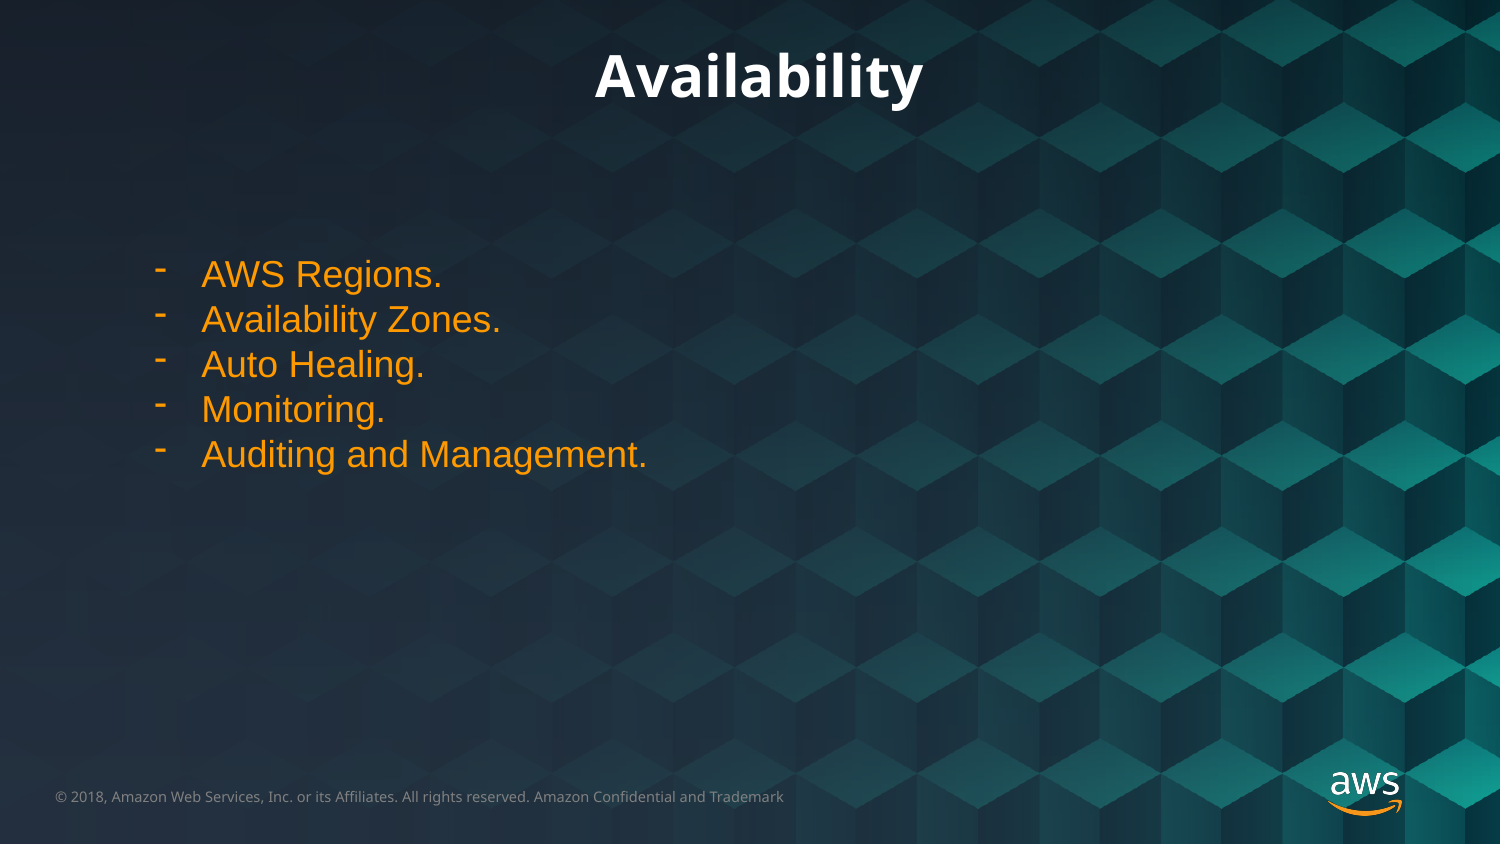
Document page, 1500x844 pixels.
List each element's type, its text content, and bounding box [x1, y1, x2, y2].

text_box Availability [488, 24, 1031, 117]
picture [0, 0, 1500, 844]
text_box AWS Regions. Availability Zones. Auto Healing. Monitoring. Auditing and Management. [139, 242, 1019, 528]
